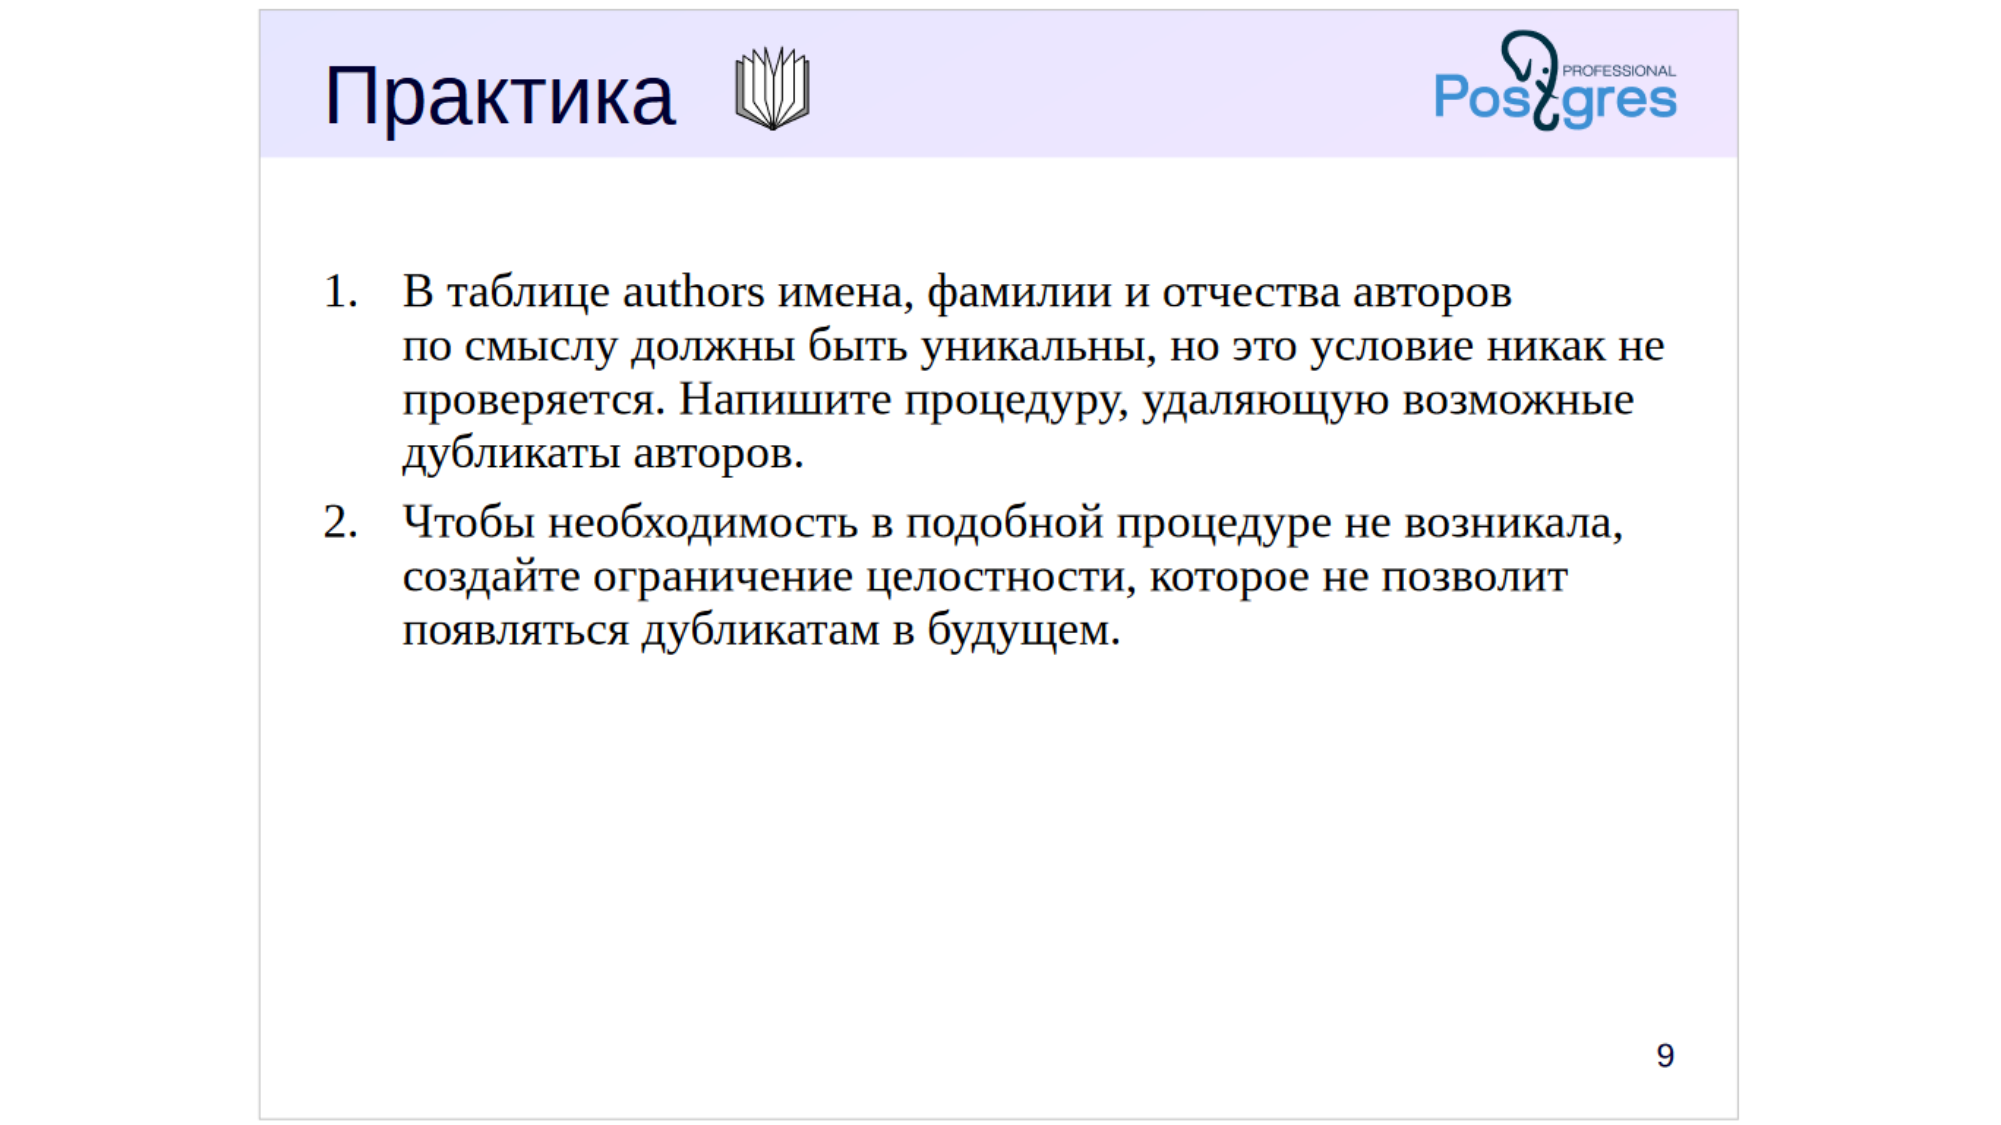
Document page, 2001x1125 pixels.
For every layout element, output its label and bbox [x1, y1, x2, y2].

picture [255, 0, 1745, 1125]
